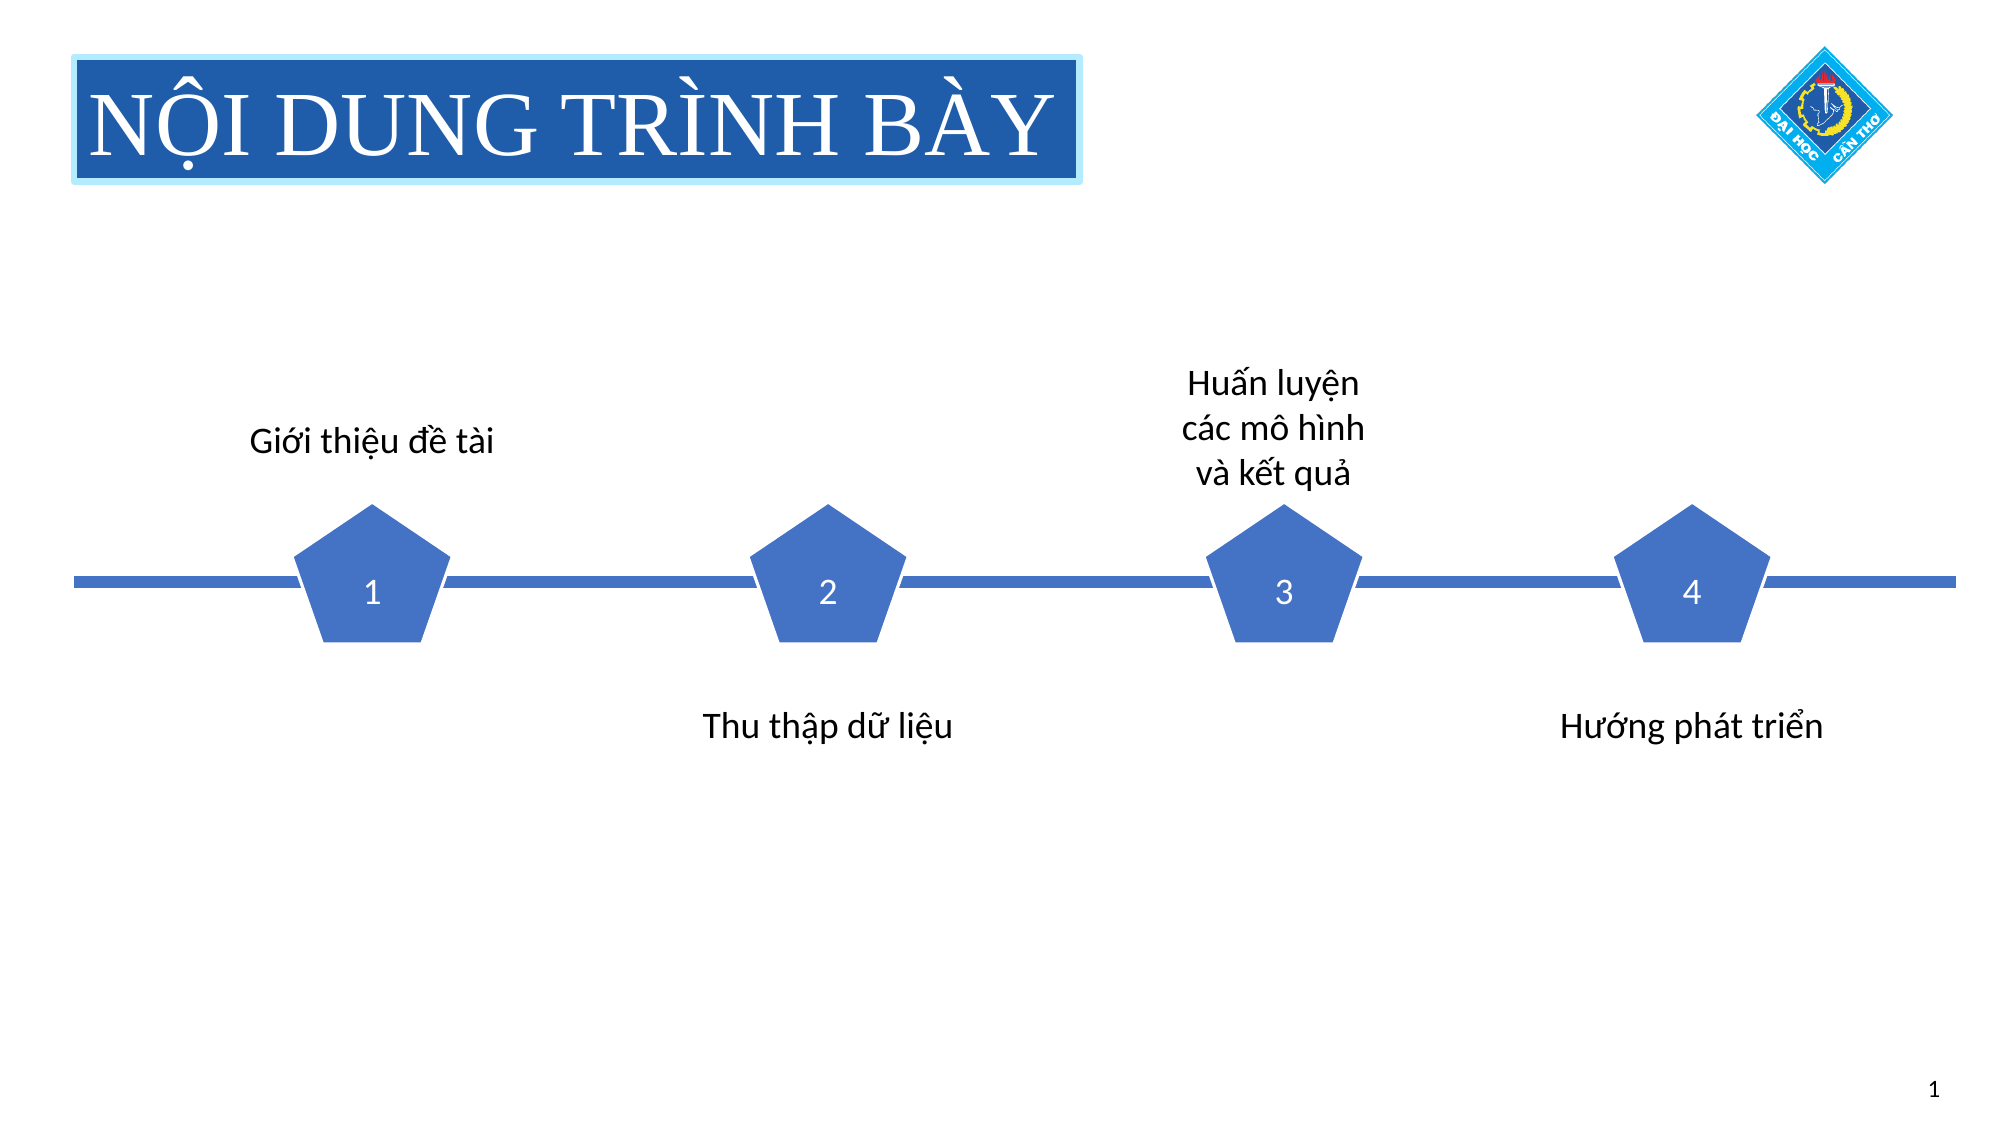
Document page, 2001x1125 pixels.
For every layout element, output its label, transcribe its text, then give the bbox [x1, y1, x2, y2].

text_box 2 [746, 500, 910, 582]
text_box 3 [1212, 583, 1357, 646]
text_box 4 [1610, 500, 1774, 582]
picture [1858, 130, 1864, 137]
text_box 1 [300, 583, 445, 646]
text_box 1 [1912, 1064, 1956, 1110]
text_box 1 [290, 500, 454, 582]
picture [1848, 139, 1856, 146]
text_box 2 [756, 583, 901, 646]
text_box 4 [1620, 583, 1765, 646]
picture [1798, 140, 1815, 157]
picture [1826, 46, 1893, 113]
text_box Hướng phát triển [1525, 693, 1860, 754]
text_box Thu thập dữ liệu [680, 693, 976, 754]
text_box Huấn luyện các mô hình và kết quả [1155, 350, 1392, 501]
text_box NỘI DUNG TRÌNH BÀY [74, 56, 1080, 182]
picture [1771, 113, 1780, 122]
text_box 3 [1202, 501, 1366, 582]
picture [1827, 117, 1893, 184]
picture [1781, 64, 1870, 153]
picture [1779, 122, 1787, 130]
picture [1755, 46, 1823, 184]
text_box Giới thiệu đề tài [173, 408, 572, 469]
